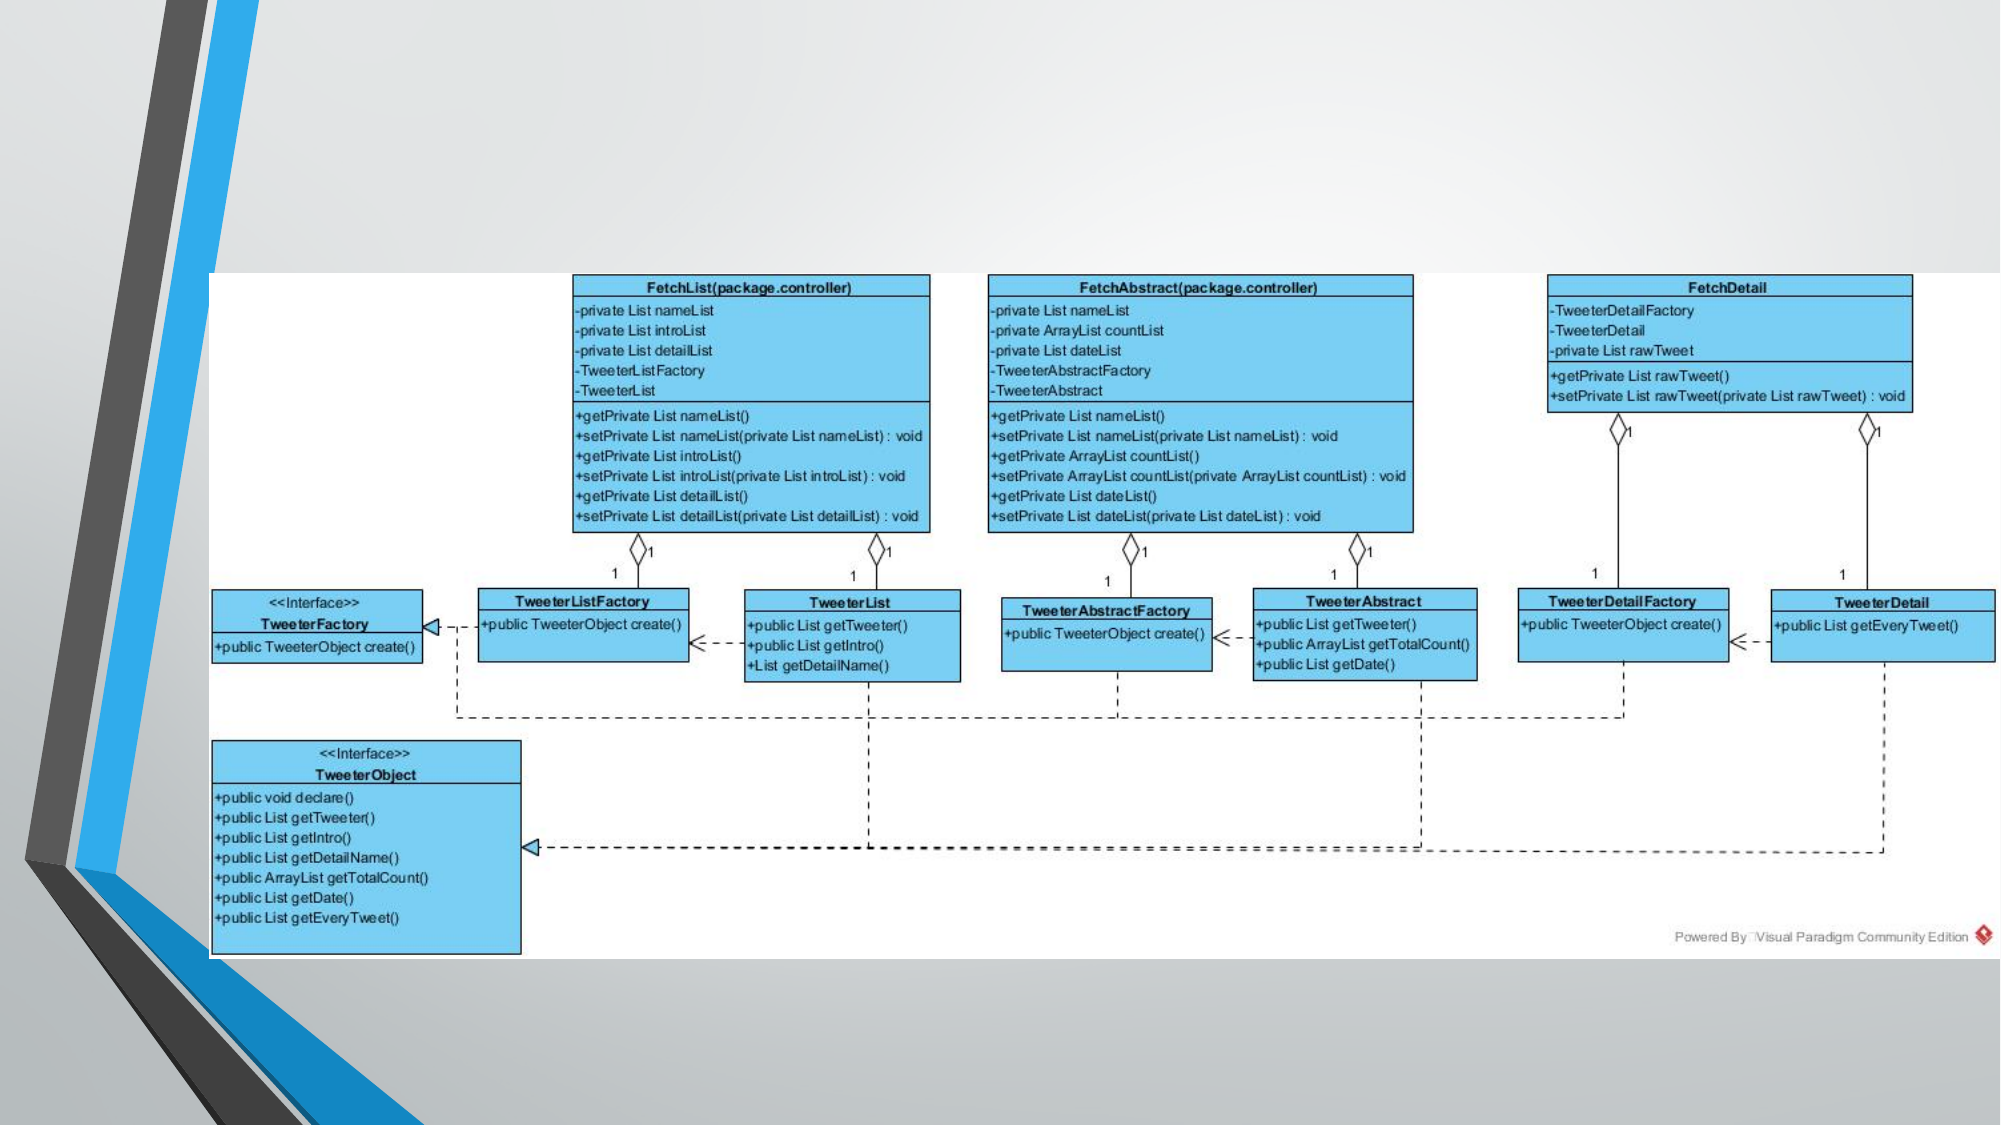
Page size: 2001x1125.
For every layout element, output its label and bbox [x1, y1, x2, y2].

picture [209, 273, 2000, 959]
